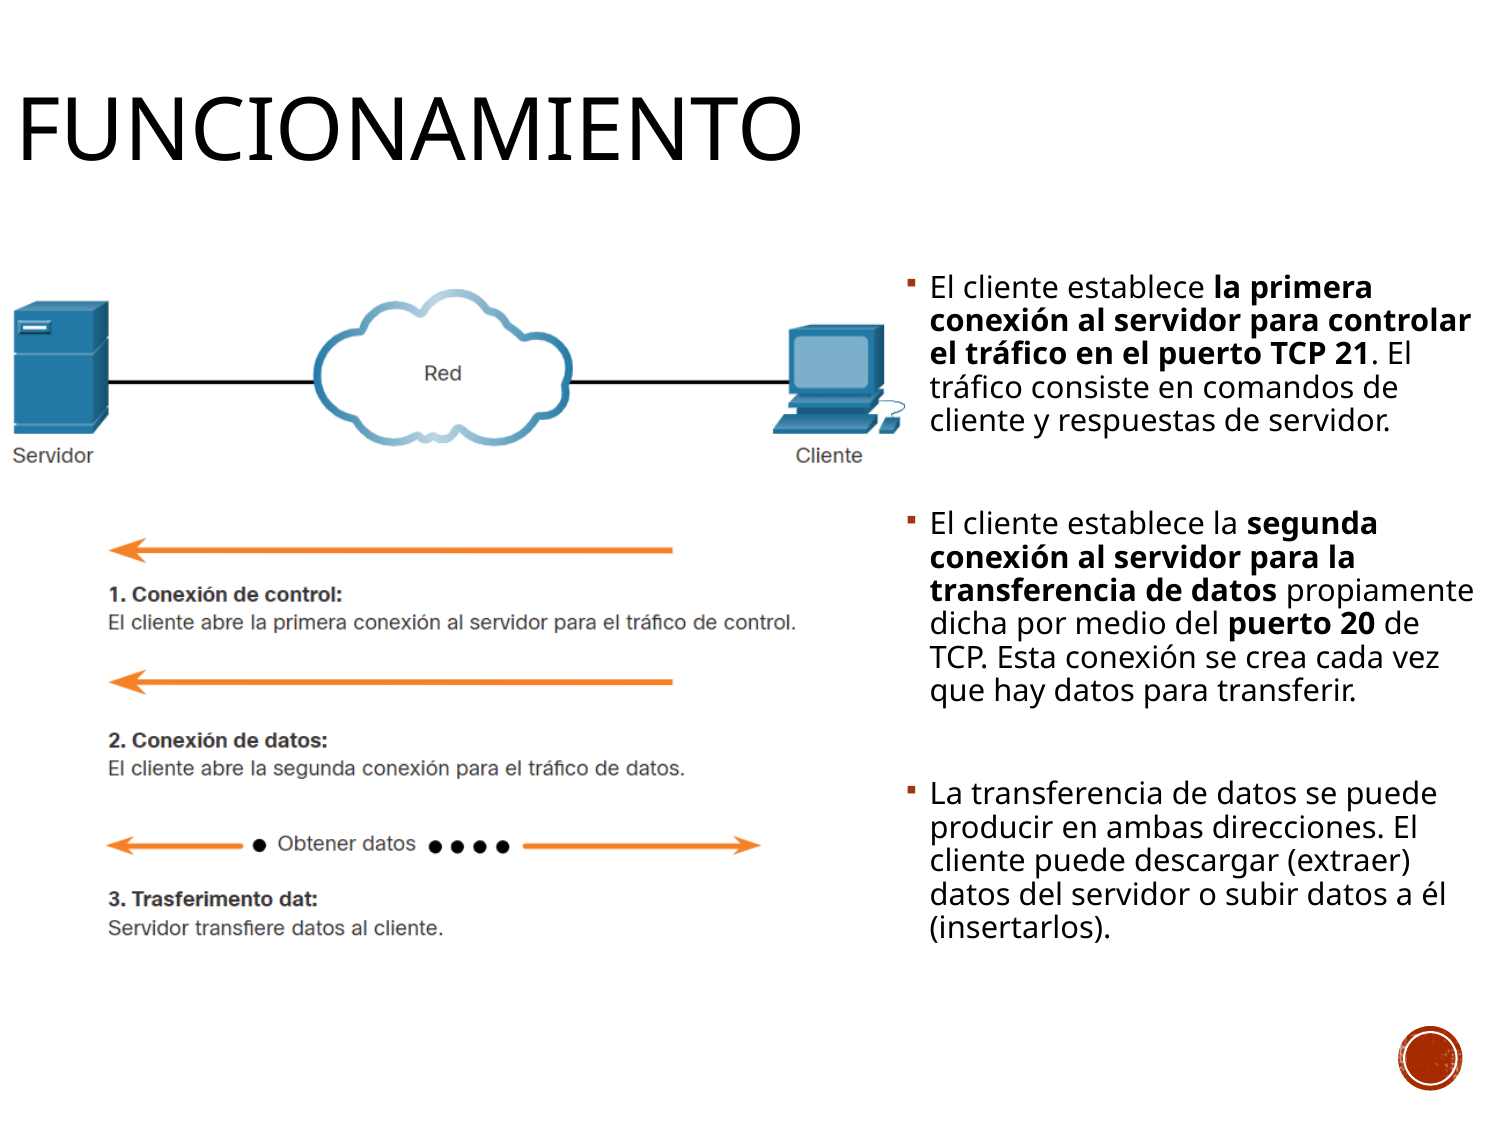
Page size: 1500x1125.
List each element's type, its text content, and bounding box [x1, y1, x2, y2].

list El cliente establece la primera conexión al servidor para controlar el tráfico en el puerto TCP 21. El tráfico consiste en comandos de cliente y respuestas de servidor. El cliente establece la segunda conexión al servidor para la transferencia de datos propiamente dicha por medio del puerto 20 de TCP. Esta conexión se crea cada vez que hay datos para transferir. La transferencia de datos se puede producir en ambas direcciones. El cliente puede descargar (extraer) datos del servidor o subir datos a él (insertarlos). [890, 263, 1500, 1006]
title funcionamiento [0, 0, 1500, 264]
picture [0, 281, 910, 955]
